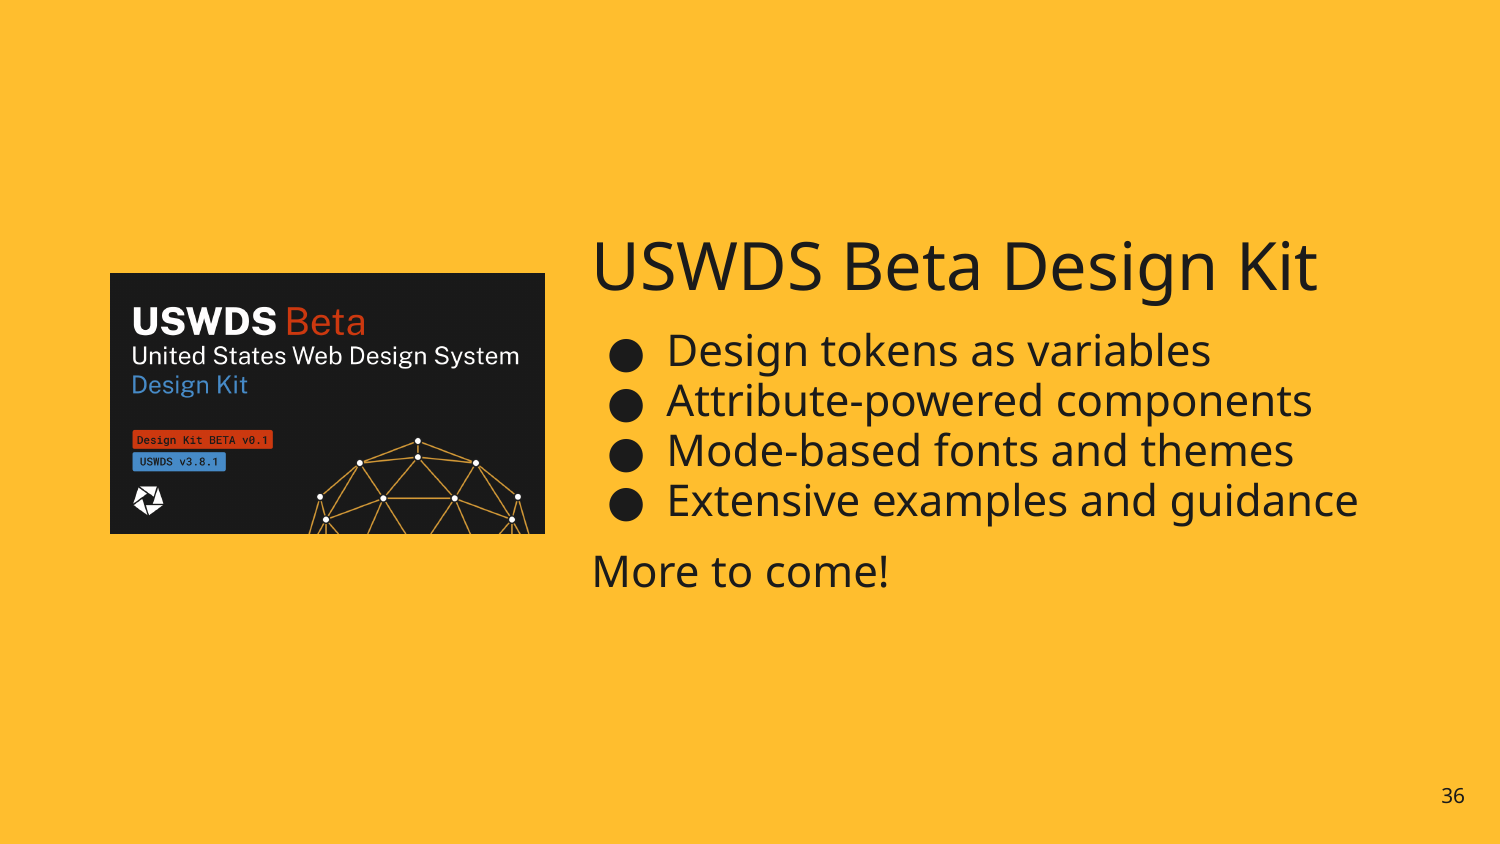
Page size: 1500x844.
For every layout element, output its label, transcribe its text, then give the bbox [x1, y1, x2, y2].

picture [109, 273, 546, 535]
title USWDS Beta Design Kit Design tokens as variables Attribute-powered components Mode-based fonts and themes Extensive examples and guidance More to come! [576, 179, 1474, 649]
slide_number 36 [1389, 764, 1480, 830]
